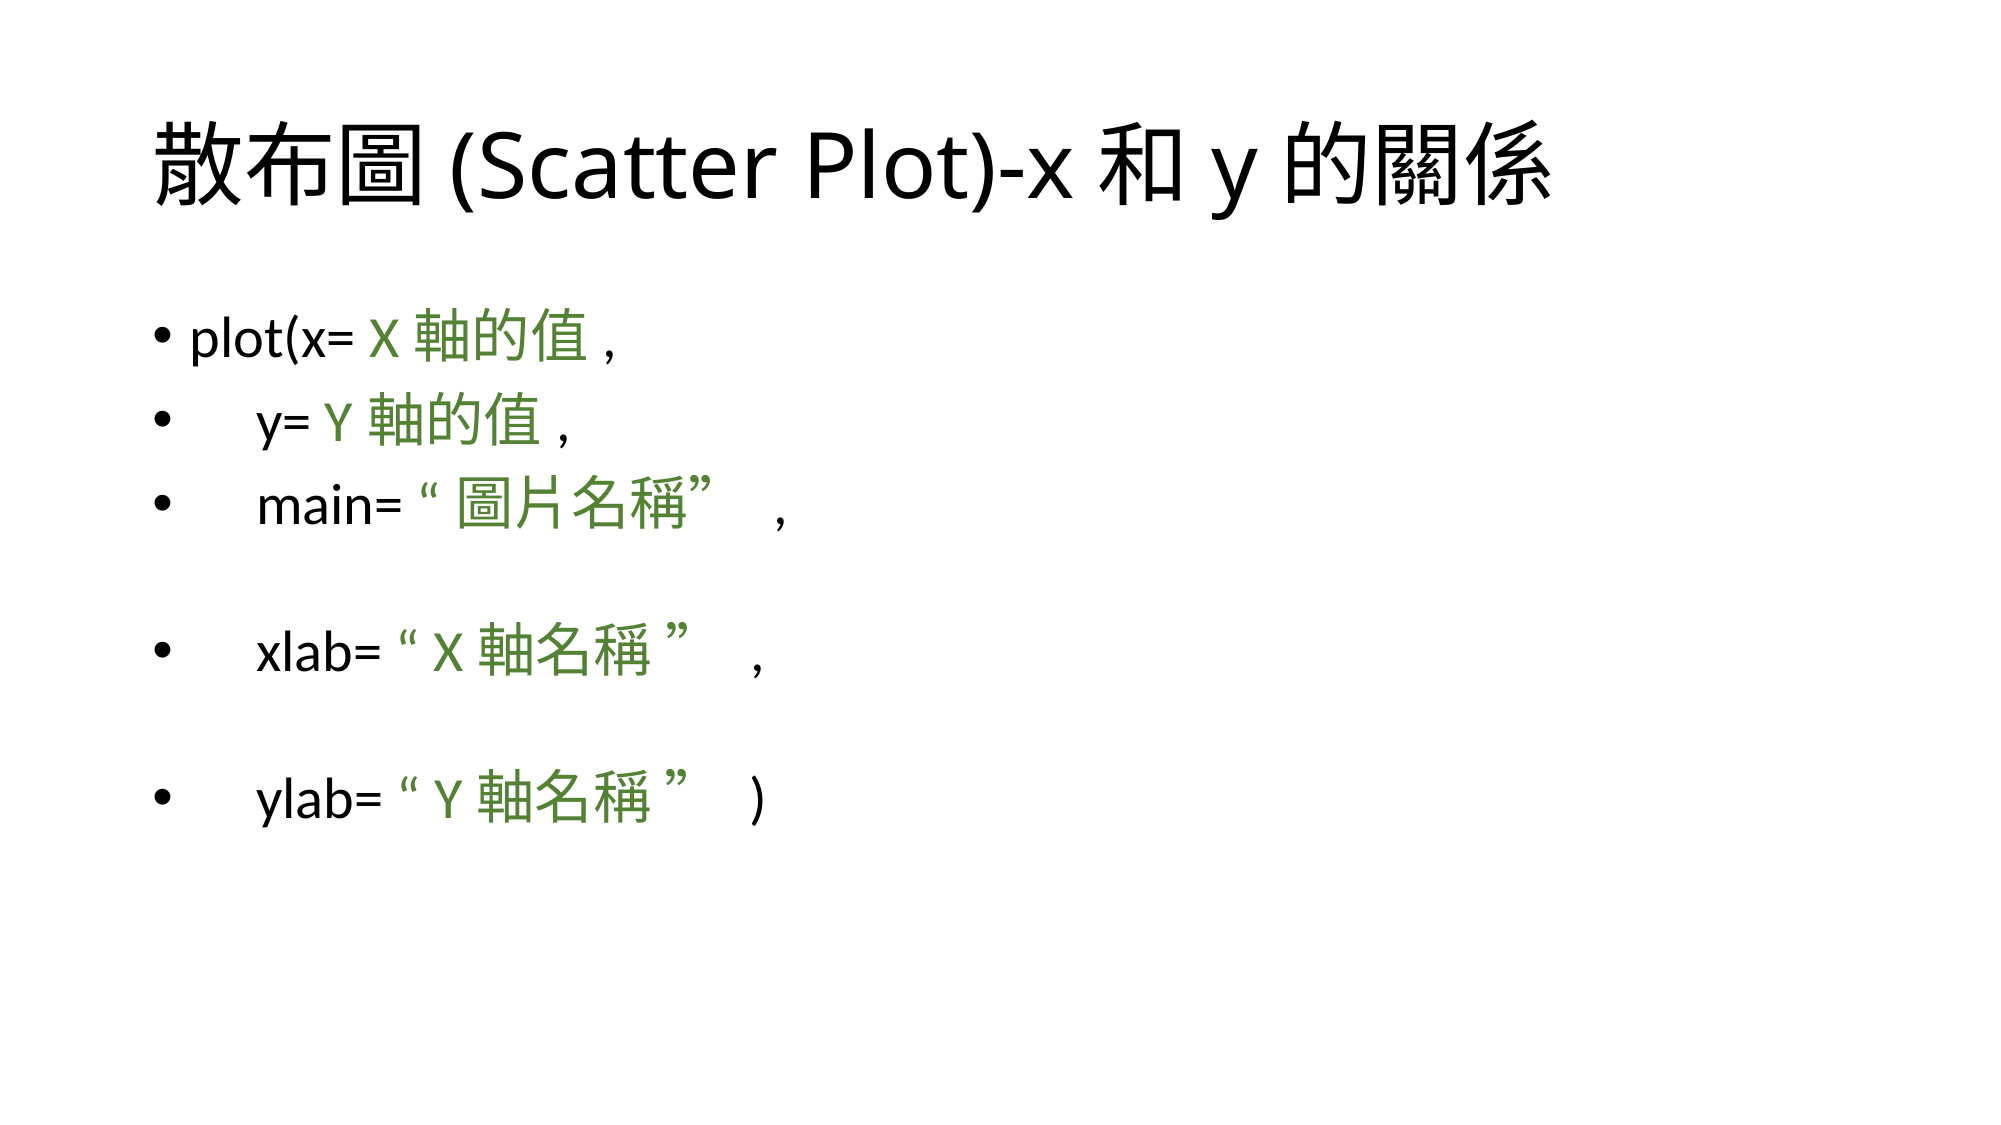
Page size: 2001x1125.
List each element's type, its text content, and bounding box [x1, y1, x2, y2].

list plot(x= X軸的值, y= Y軸的值, main= “圖片名稱” , xlab= “ X軸名稱 ” , ylab= “ Y軸名稱 ” ) [137, 299, 806, 744]
title 散布圖(Scatter Plot)-x和y的關係 [137, 59, 1863, 278]
